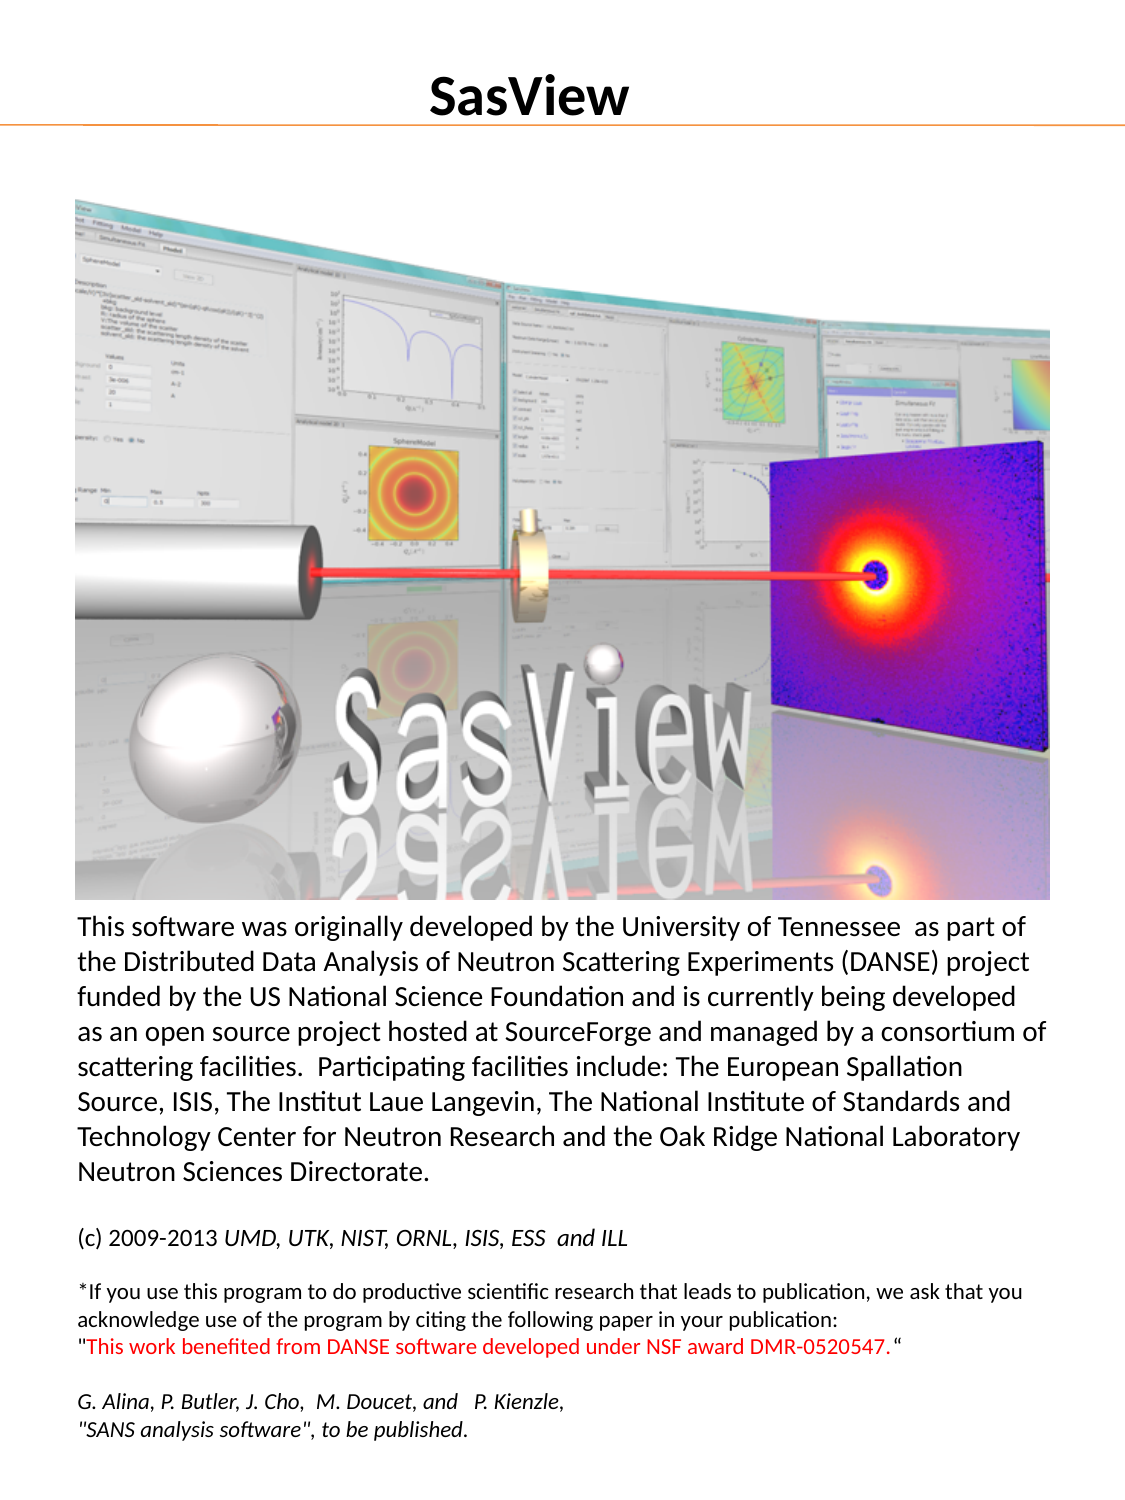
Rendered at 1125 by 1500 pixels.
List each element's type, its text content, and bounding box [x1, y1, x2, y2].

text_box This software was originally developed by the University of Tennessee as part of the Distributed Data Analysis of Neutron Scattering Experiments (DANSE) project funded by the US National Science Foundation and is currently being developed as an open source project hosted at SourceForge and managed by a consortium of scattering facilities. Participating facilities include: The European Spallation Source, ISIS, The Institut Laue Langevin, The National Institute of Standards and Technology Center for Neutron Research and the Oak Ridge National Laboratory Neutron Sciences Directorate. (c) 2009-2013 UMD, UTK, NIST, ORNL, ISIS, ESS and ILL *If you use this program to do productive scientific research that leads to publication, we ask that you acknowledge use of the program by citing the following paper in your publication: "This work benefited from DANSE software developed under NSF award DMR-0520547.“ G. Alina, P. Butler, J. Cho, M. Doucet, and P. Kienzle, "SANS analysis software", to be published. [62, 899, 1063, 1449]
text_box SasView [414, 50, 700, 123]
picture [74, 137, 1051, 901]
